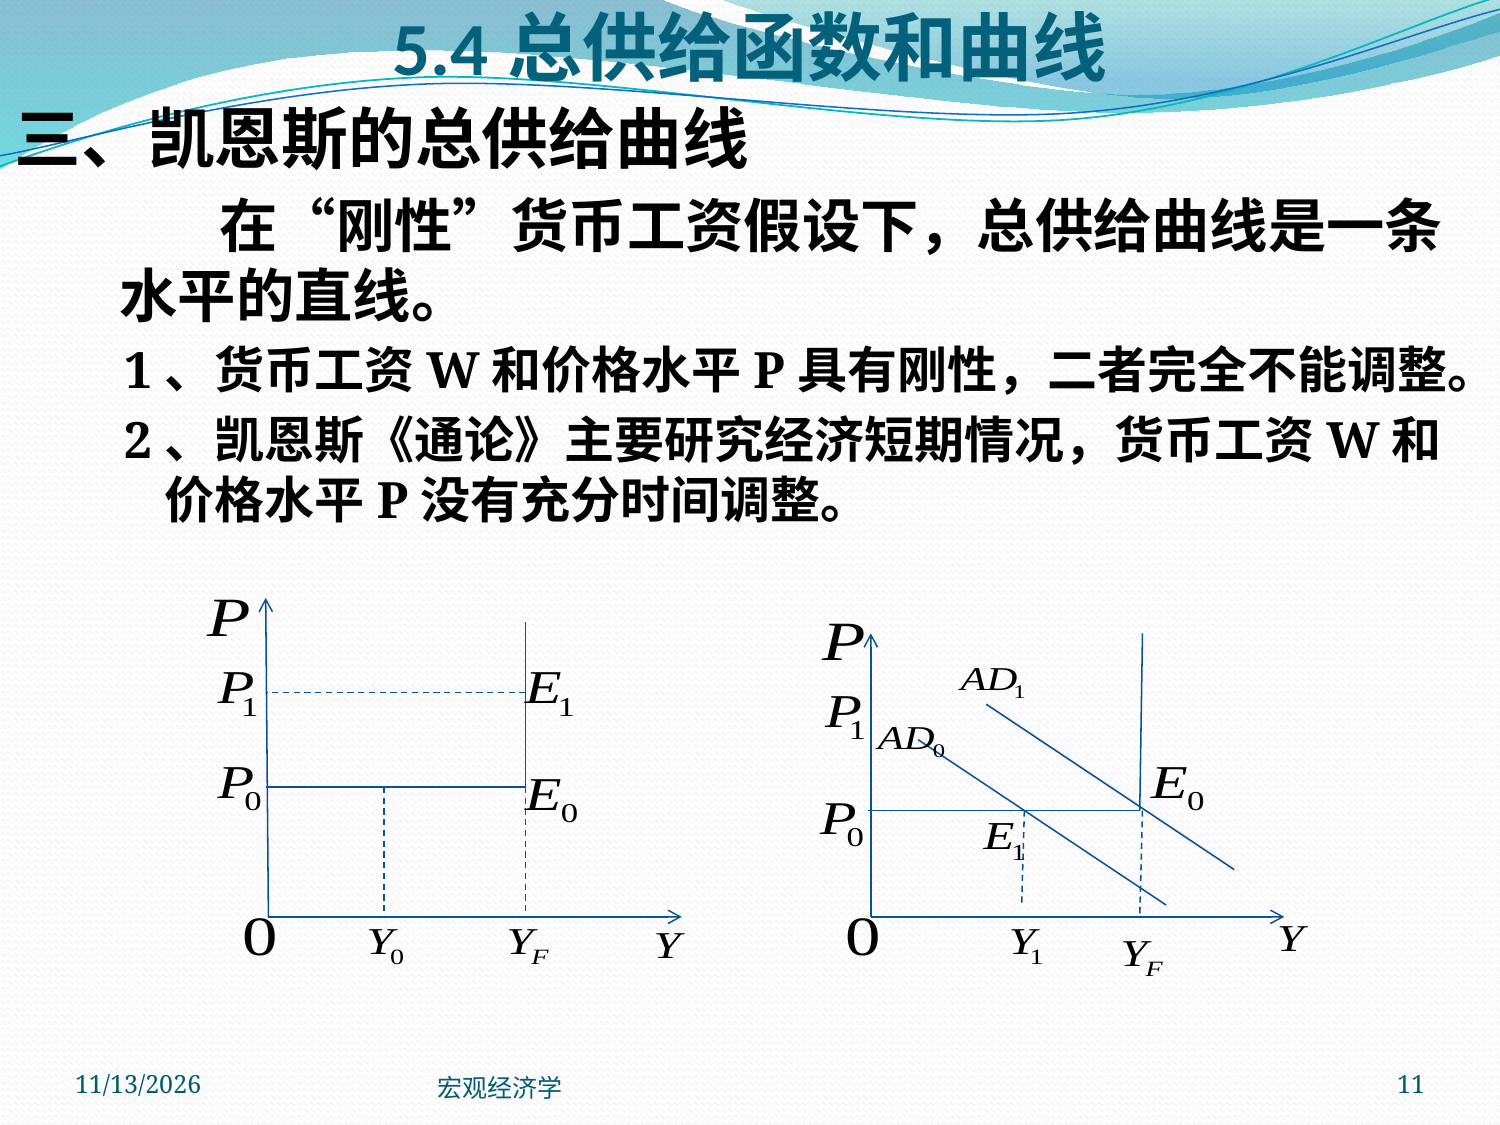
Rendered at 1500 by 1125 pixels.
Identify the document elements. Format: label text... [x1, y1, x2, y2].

footer 宏观经济学 [437, 1042, 988, 1103]
slide_number 11 [1299, 1042, 1425, 1103]
title 5.4总供给函数和曲线 [75, 0, 1425, 90]
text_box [194, 585, 1318, 986]
list 三、凯恩斯的总供给曲线 在“刚性”货币工资假设下，总供给曲线是一条水平的直线。 1、货币工资W和价格水平P具有刚性，二者完全不能调整。 2、凯恩斯《通论》主要研究经济短期情况，货币工资W和价格水平P没有充分时间调整。 [0, 90, 1500, 1038]
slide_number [75, 1042, 425, 1103]
